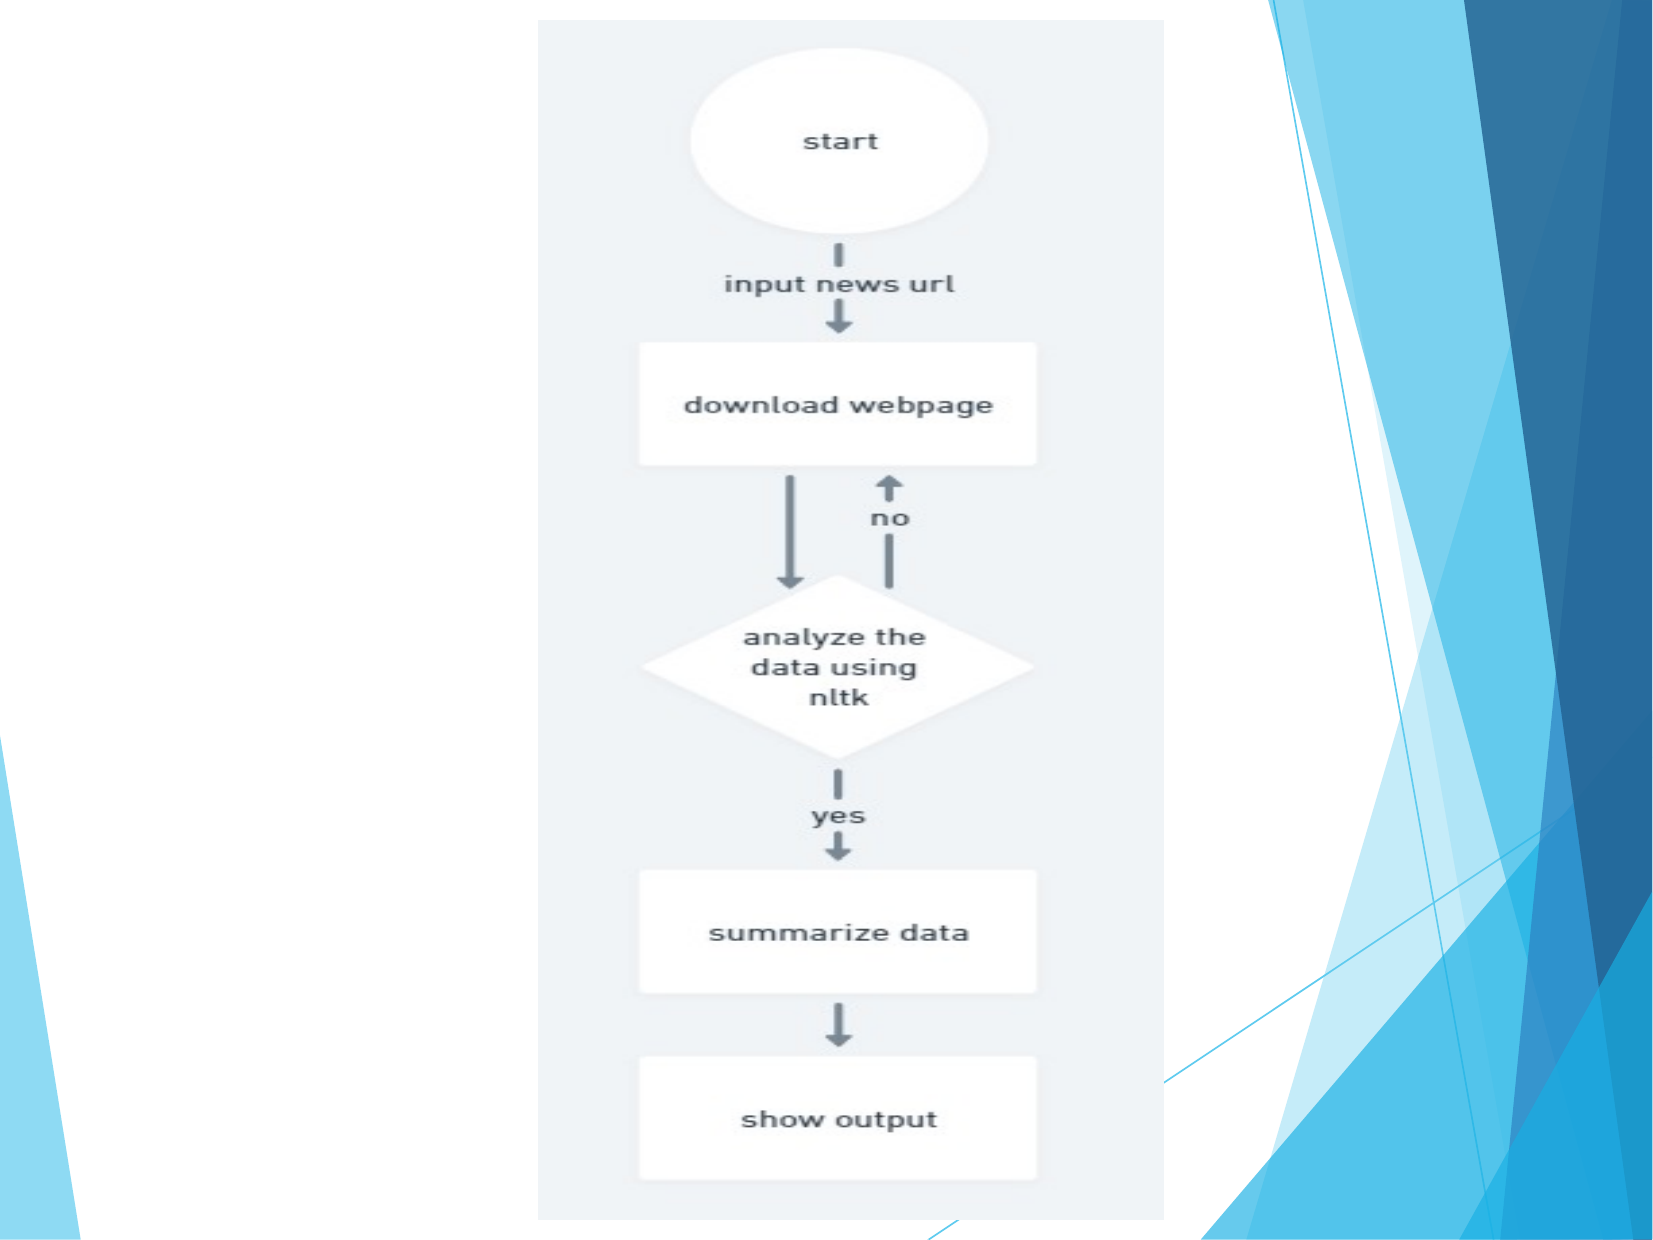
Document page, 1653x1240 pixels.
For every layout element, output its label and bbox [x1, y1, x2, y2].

picture [538, 19, 1164, 1220]
